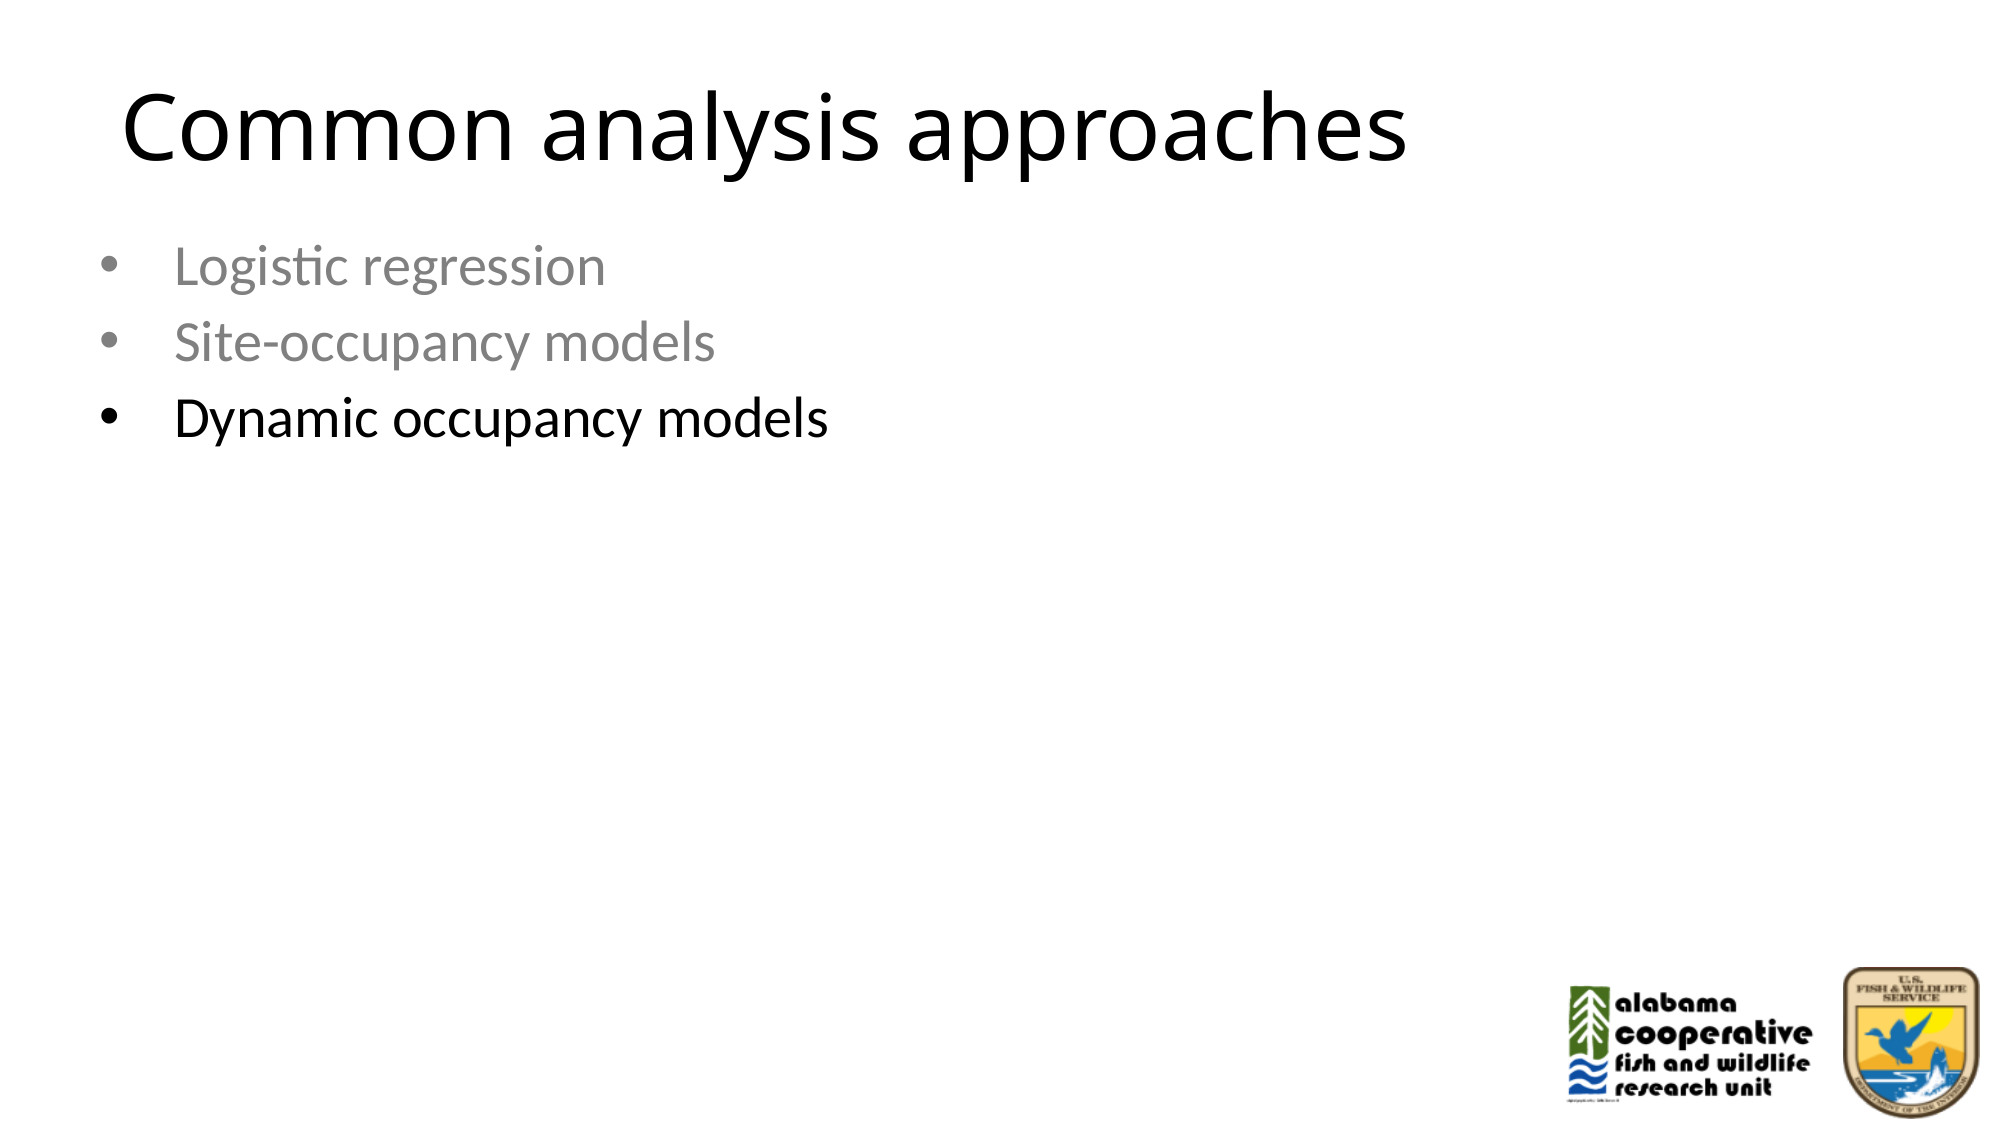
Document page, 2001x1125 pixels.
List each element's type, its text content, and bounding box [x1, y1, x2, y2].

title Common analysis approaches [99, 37, 1900, 224]
list Logistic regression Site-occupancy models Dynamic occupancy models [66, 224, 1934, 968]
picture [1551, 973, 1834, 1119]
picture [1842, 966, 1980, 1119]
